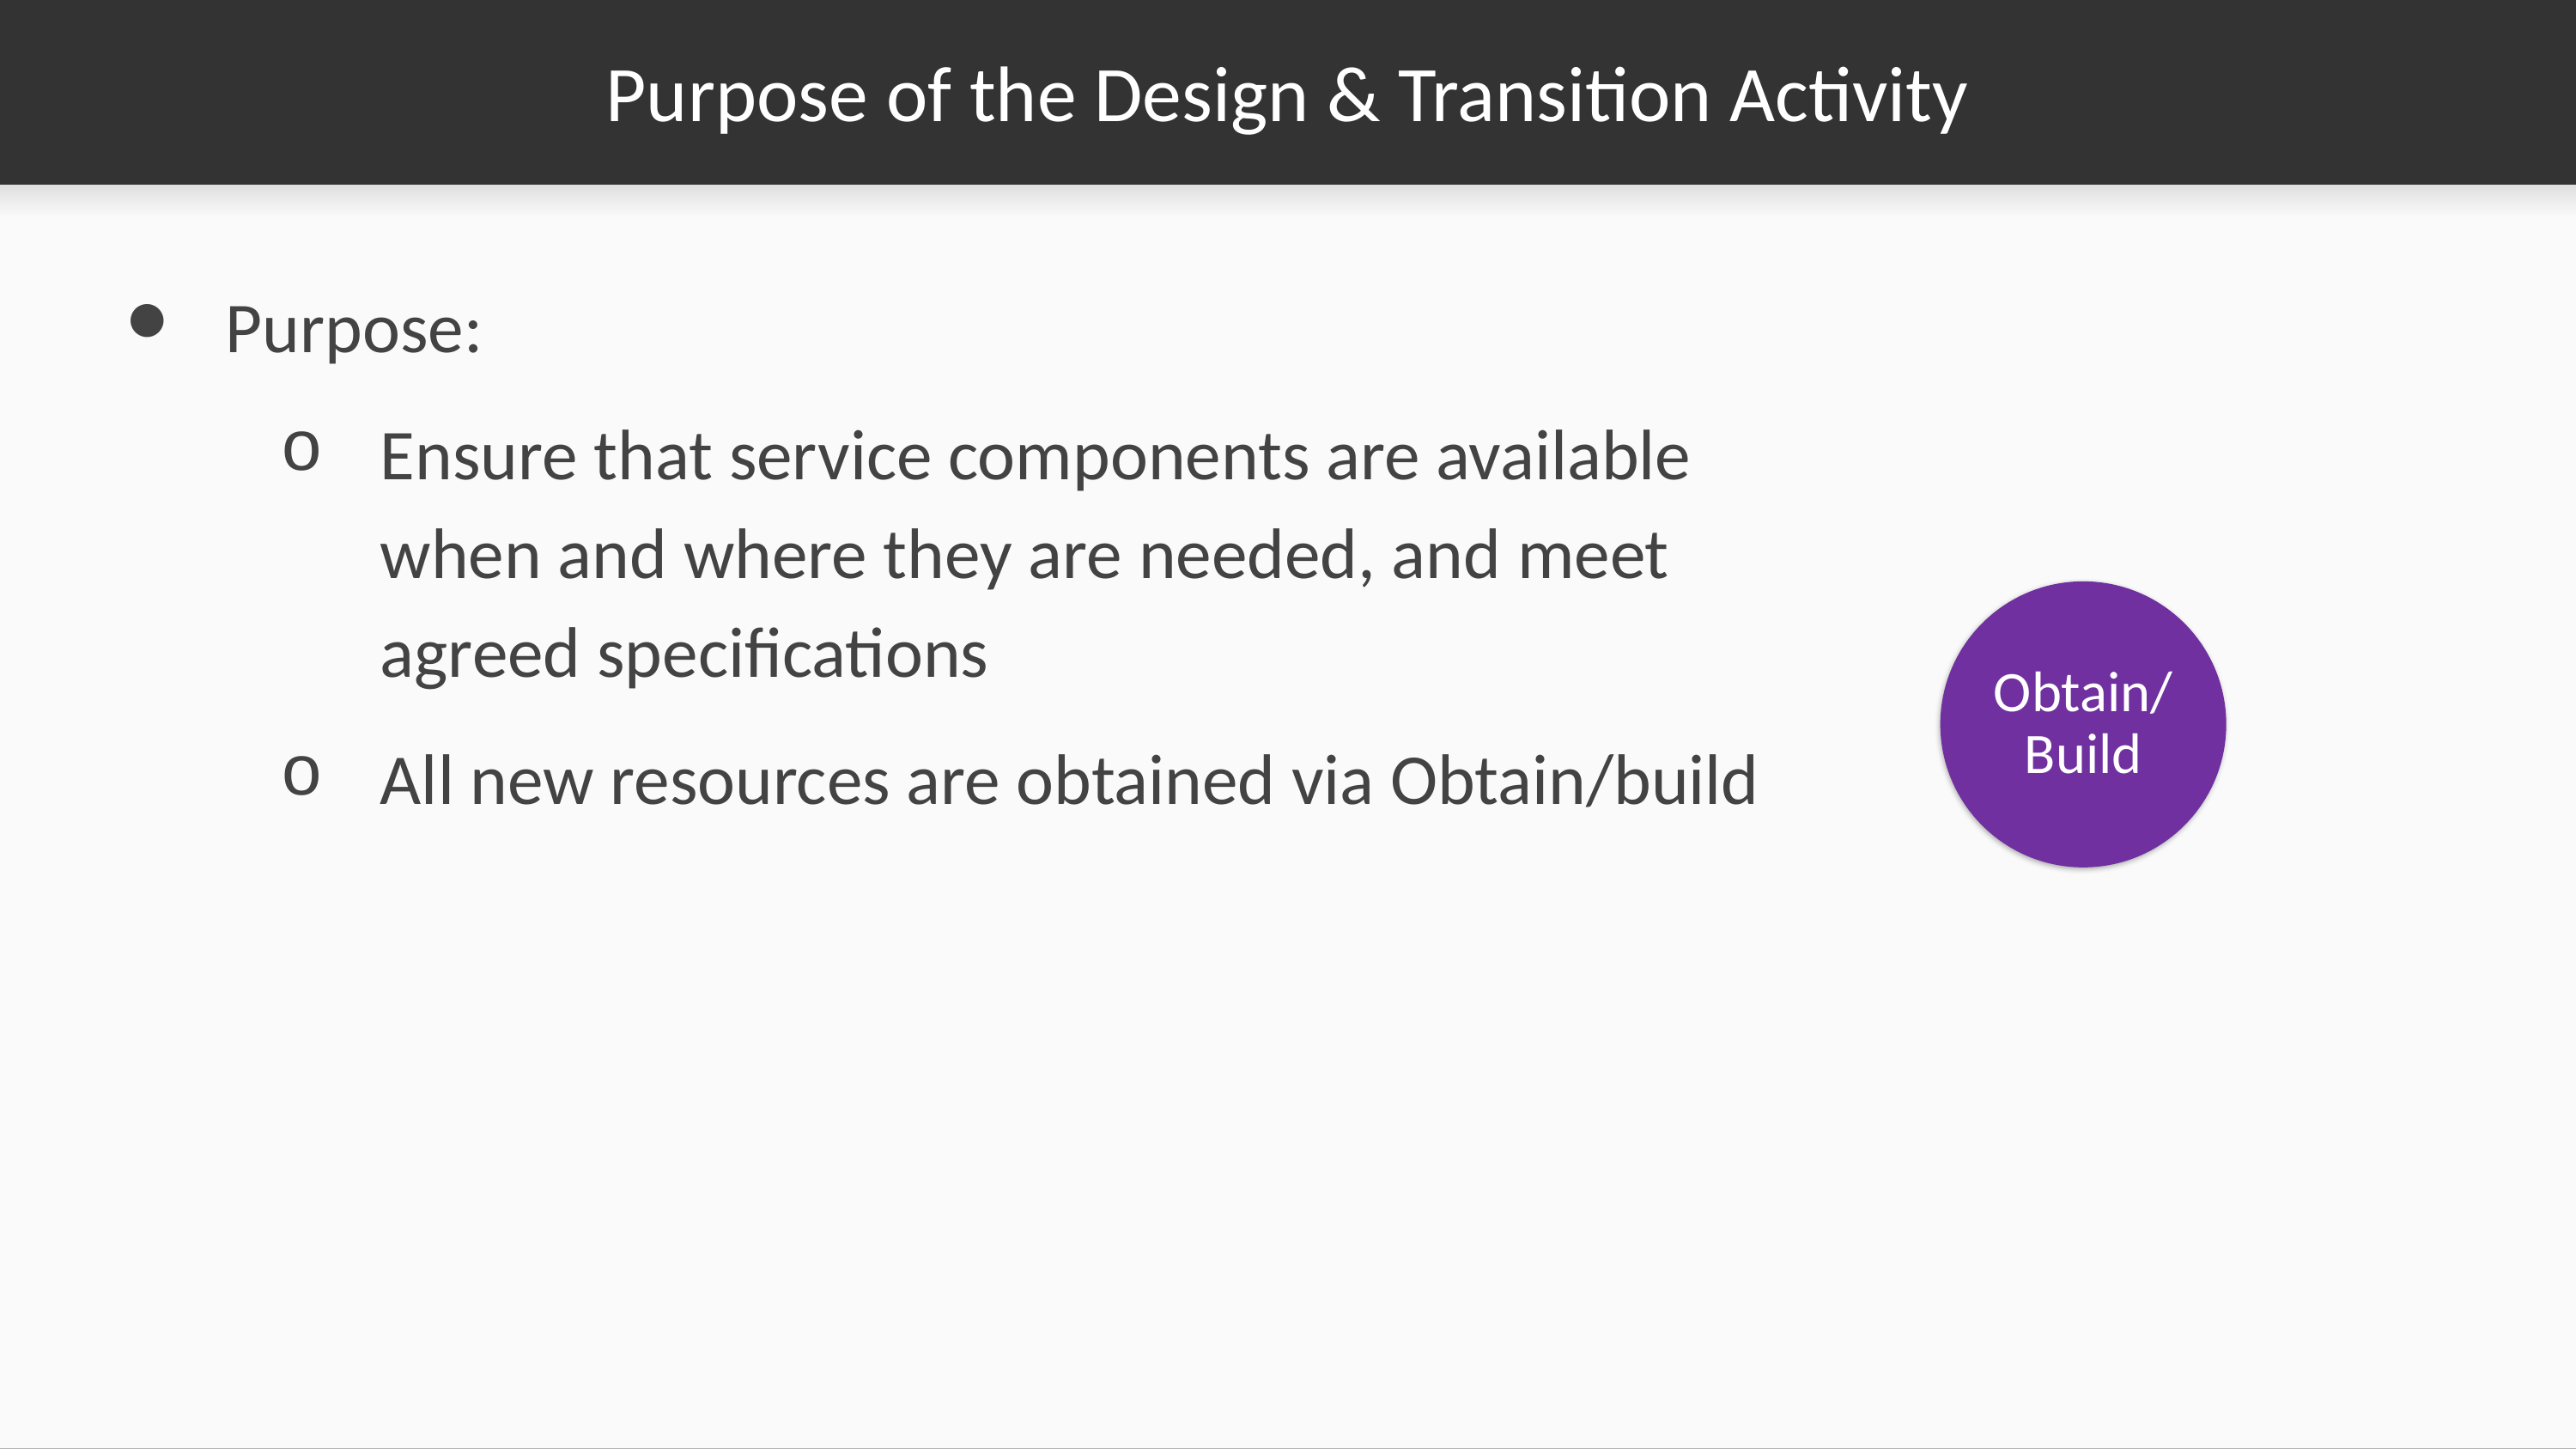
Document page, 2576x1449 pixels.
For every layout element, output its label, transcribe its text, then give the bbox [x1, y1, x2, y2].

text_box Obtain/ Build [1940, 581, 2227, 868]
title Purpose of the Design & Transition Activity [29, 4, 2547, 175]
text_box Purpose: Ensure that service components are available when and where they are needed, and meet agreed specifications All new resources are obtained via Obtain/build [70, 241, 1816, 1395]
